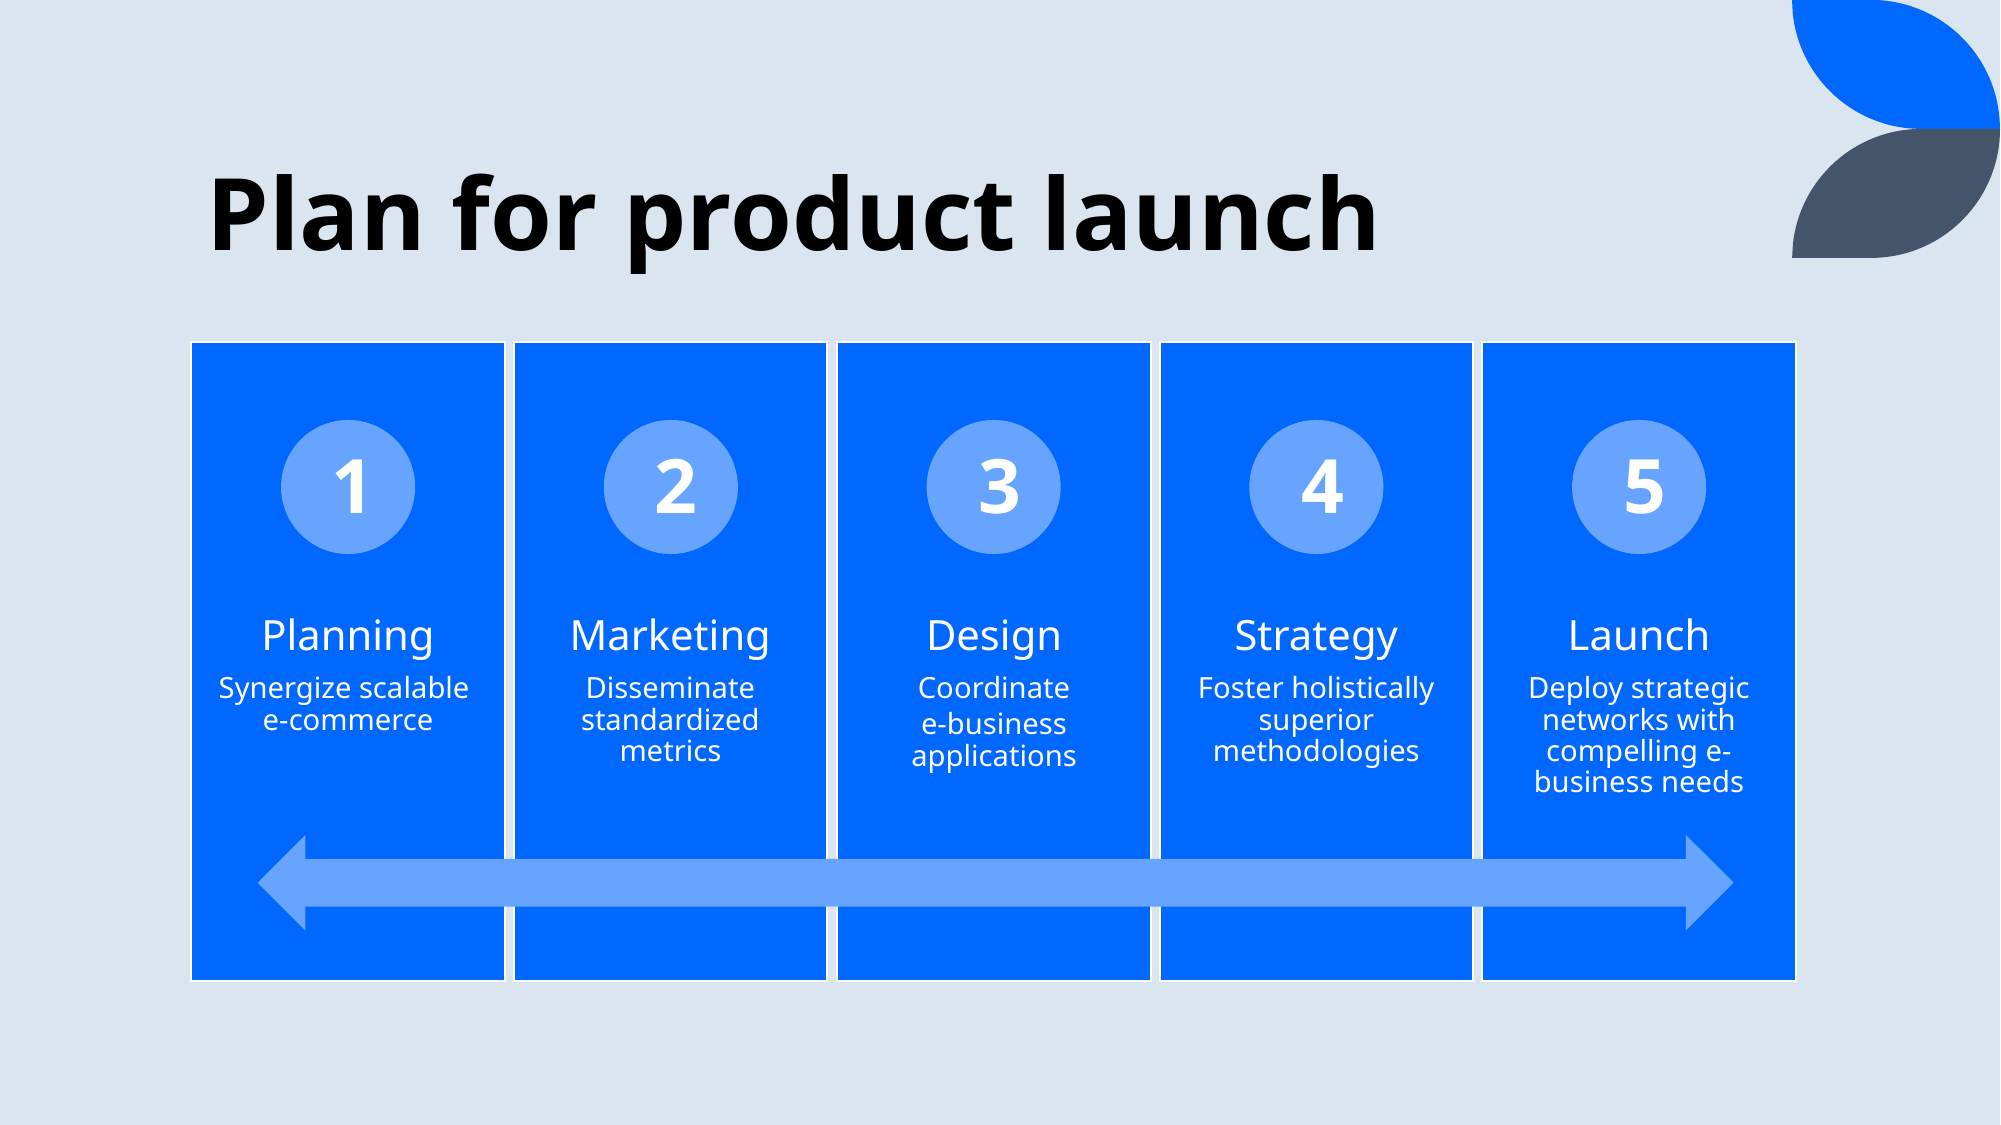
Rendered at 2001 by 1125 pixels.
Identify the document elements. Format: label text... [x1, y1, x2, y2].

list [191, 342, 1796, 981]
title Plan for product launch [191, 22, 1796, 280]
